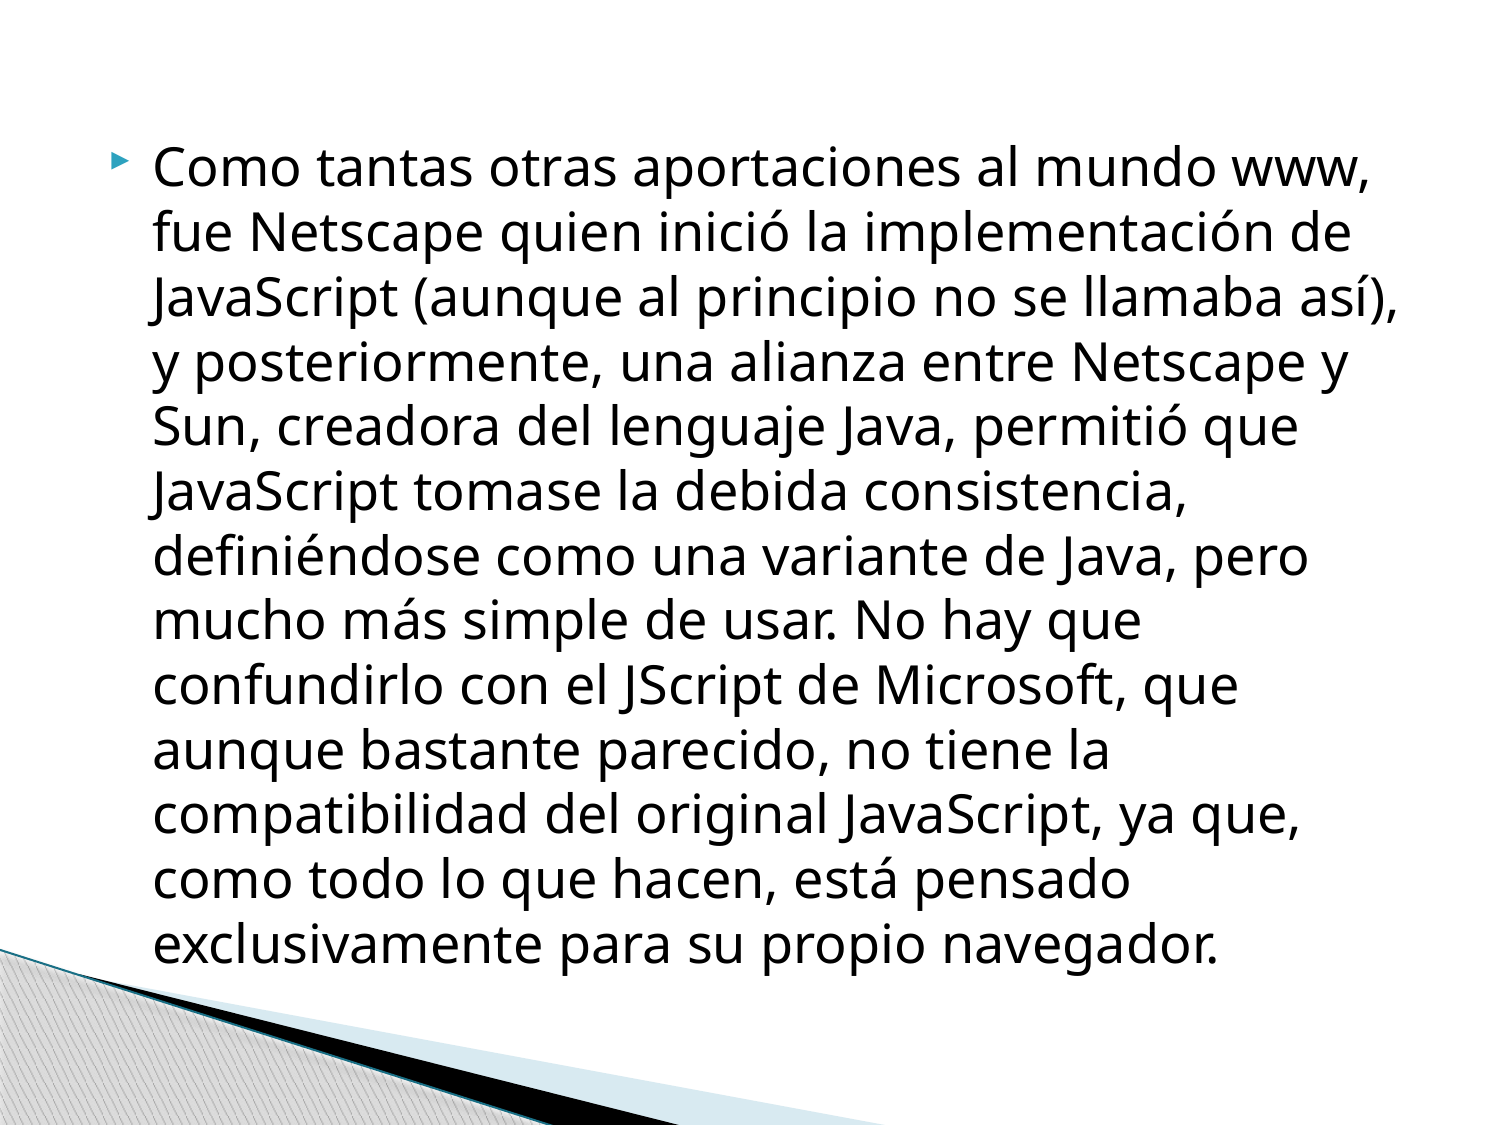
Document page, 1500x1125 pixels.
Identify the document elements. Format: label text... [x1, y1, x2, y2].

list Como tantas otras aportaciones al mundo www, fue Netscape quien inició la implementación de JavaScript (aunque al principio no se llamaba así), y posteriormente, una alianza entre Netscape y Sun, creadora del lenguaje Java, permitió que JavaScript tomase la debida consistencia, definiéndose como una variante de Java, pero mucho más simple de usar. No hay que confundirlo con el JScript de Microsoft, que aunque bastante parecido, no tiene la compatibilidad del original JavaScript, ya que, como todo lo que hacen, está pensado exclusivamente para su propio navegador. [75, 125, 1425, 986]
